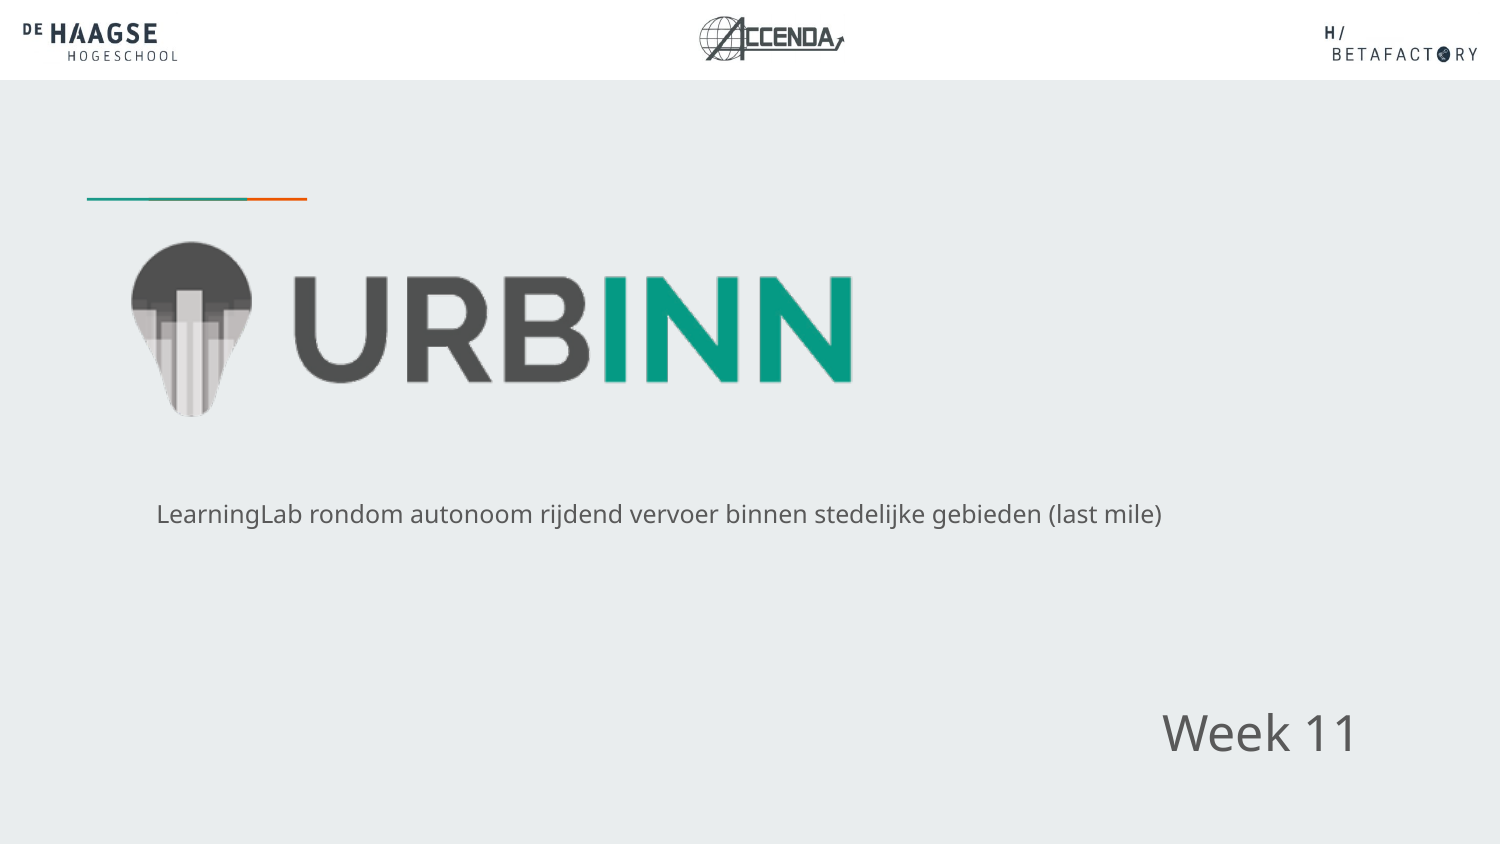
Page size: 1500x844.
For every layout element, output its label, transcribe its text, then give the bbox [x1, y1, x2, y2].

picture [22, 12, 178, 64]
picture [1324, 12, 1480, 64]
subtitle Week 11 [1147, 686, 1480, 803]
subtitle LearningLab rondom autonoom rijdend vervoer binnen stedelijke gebieden (last mile) [141, 483, 1403, 572]
picture [119, 239, 861, 425]
picture [698, 14, 845, 63]
